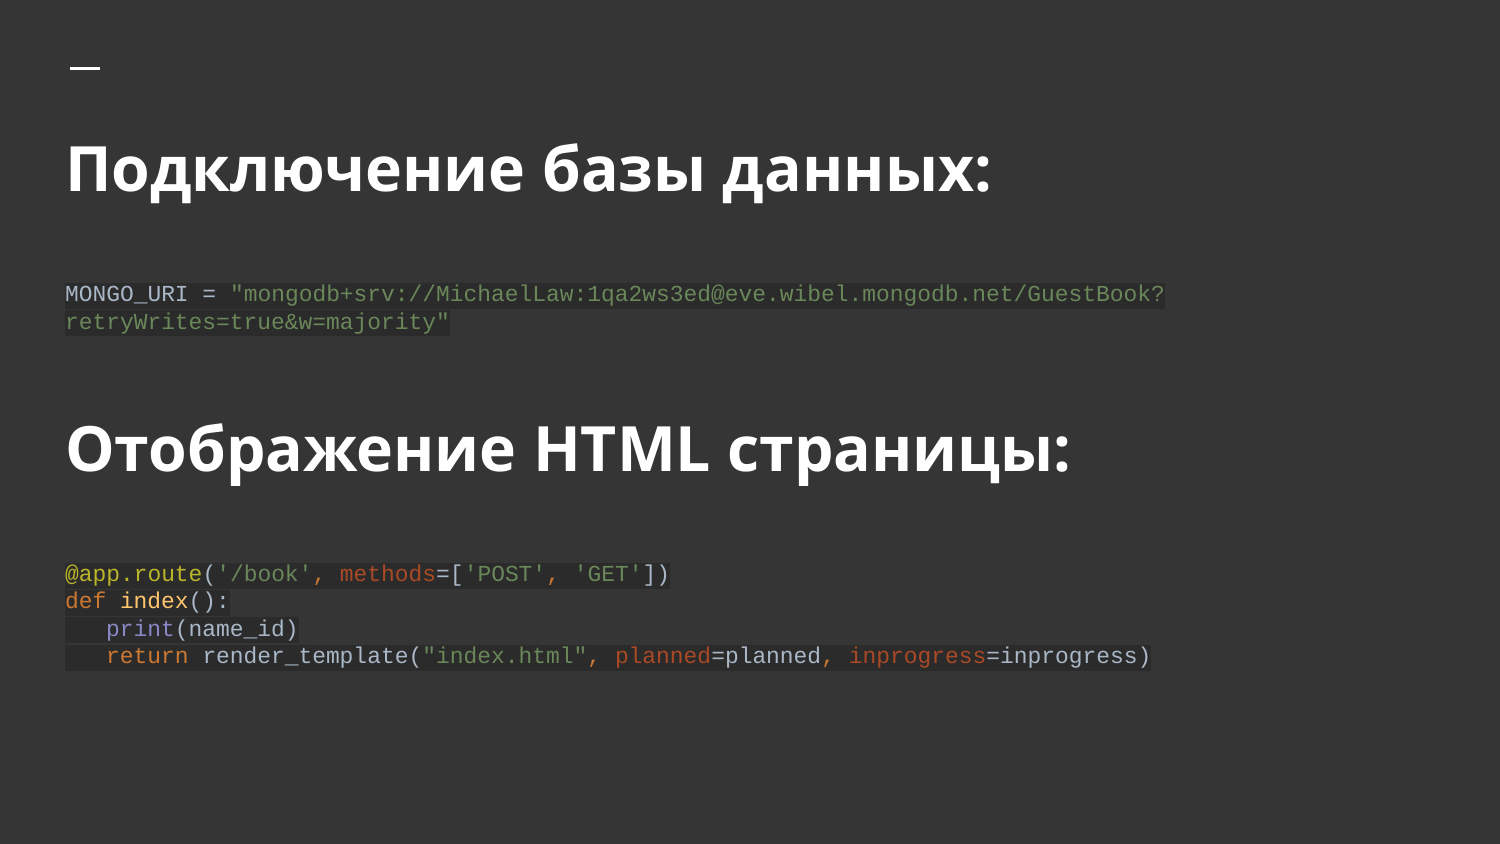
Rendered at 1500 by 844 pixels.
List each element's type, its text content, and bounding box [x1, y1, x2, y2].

title Подключение базы данных: MONGO_URI = "mongodb+srv://MichaelLaw:1qa2ws3ed@eve.wibel.mongodb.net/GuestBook?retryWrites=true&w=majority" Отображение HTML страницы: @app.route('/book', methods=['POST', 'GET']) def index(): print(name_id) return render_template("index.html", planned=planned, inprogress=inprogress) [50, 143, 1413, 774]
